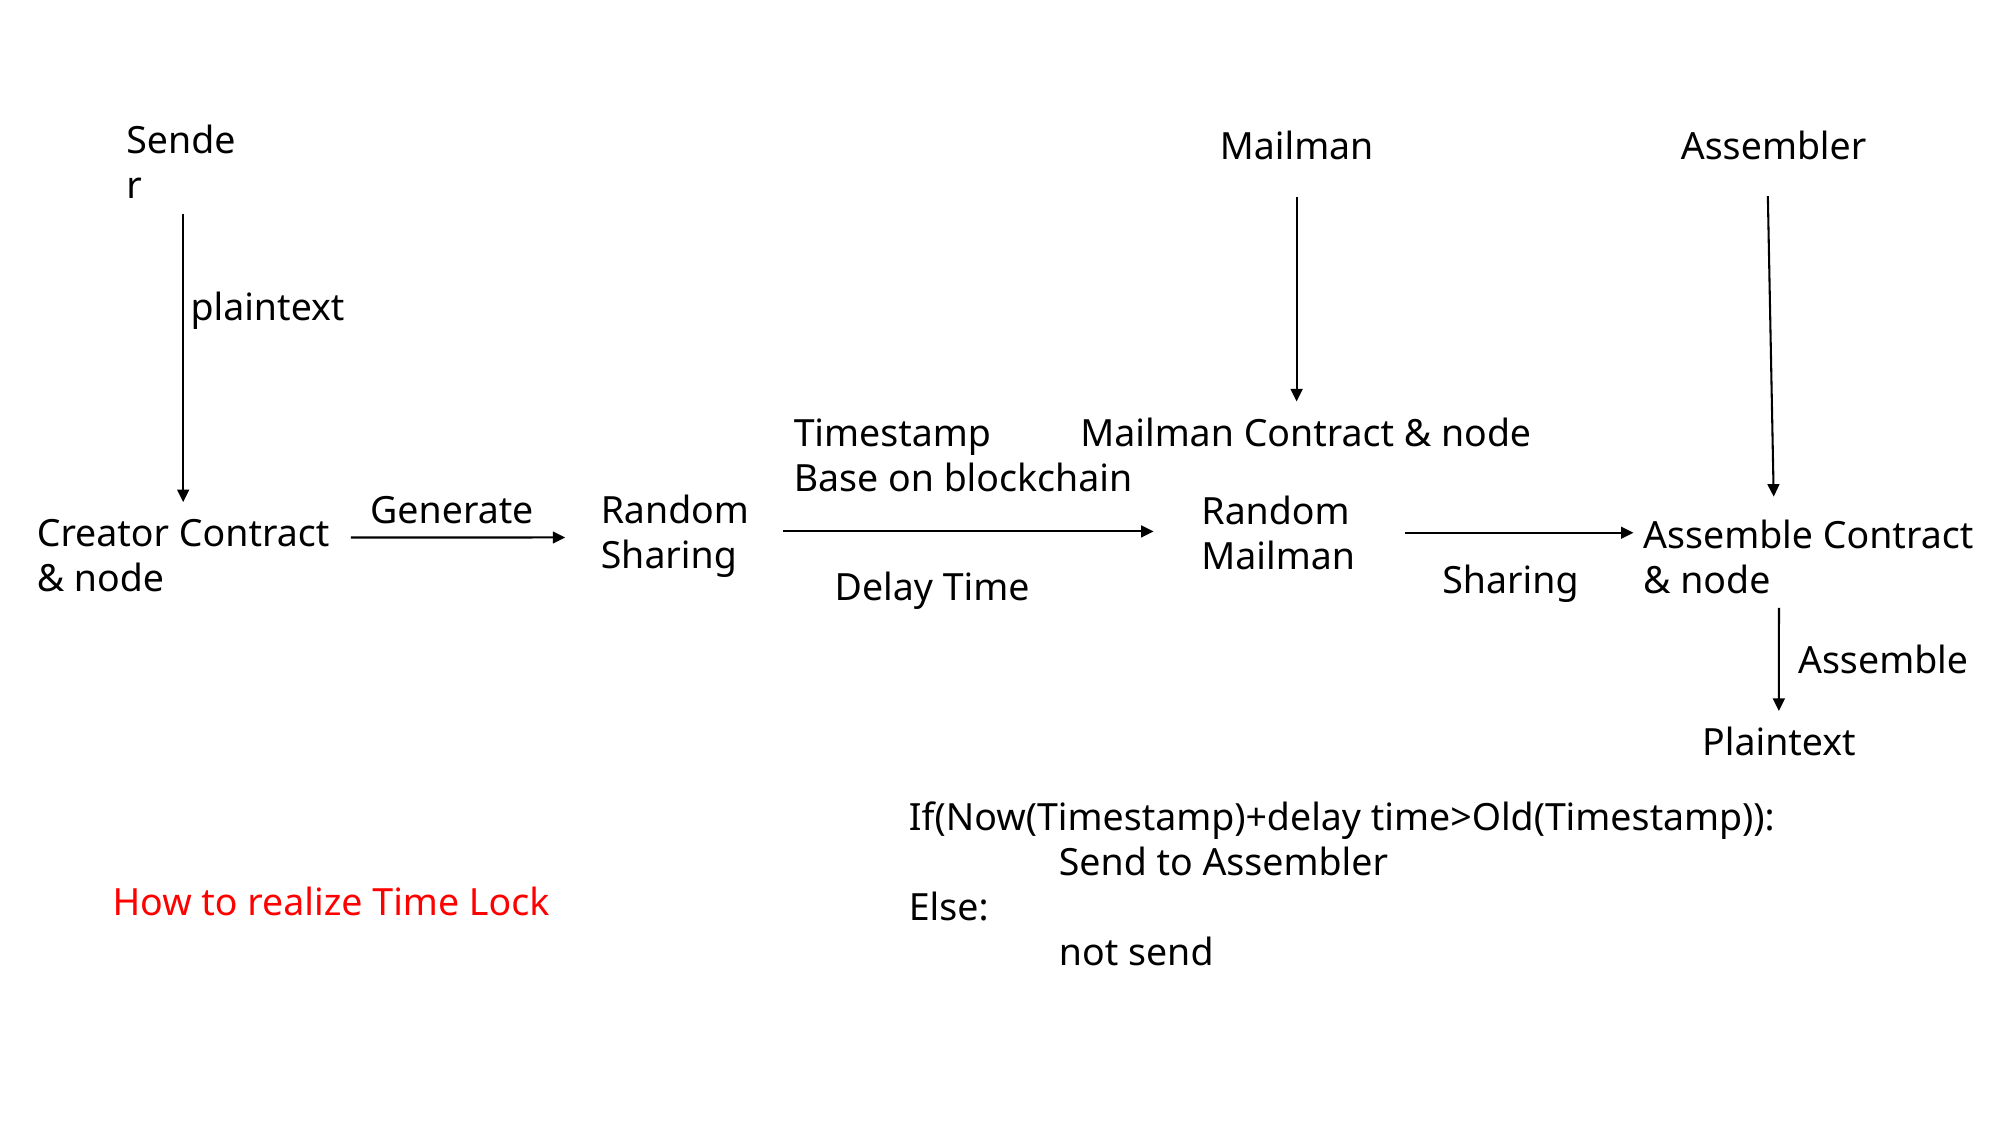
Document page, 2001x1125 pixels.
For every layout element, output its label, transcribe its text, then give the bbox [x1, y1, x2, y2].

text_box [1405, 532, 1634, 610]
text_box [1694, 607, 1977, 772]
text_box If(Now(Timestamp)+delay time>Old(Timestamp)): Send to Assembler Else: not send [894, 785, 1791, 981]
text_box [32, 108, 762, 608]
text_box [1079, 114, 1977, 610]
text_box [782, 401, 1364, 616]
text_box How to realize Time Lock [97, 870, 565, 931]
